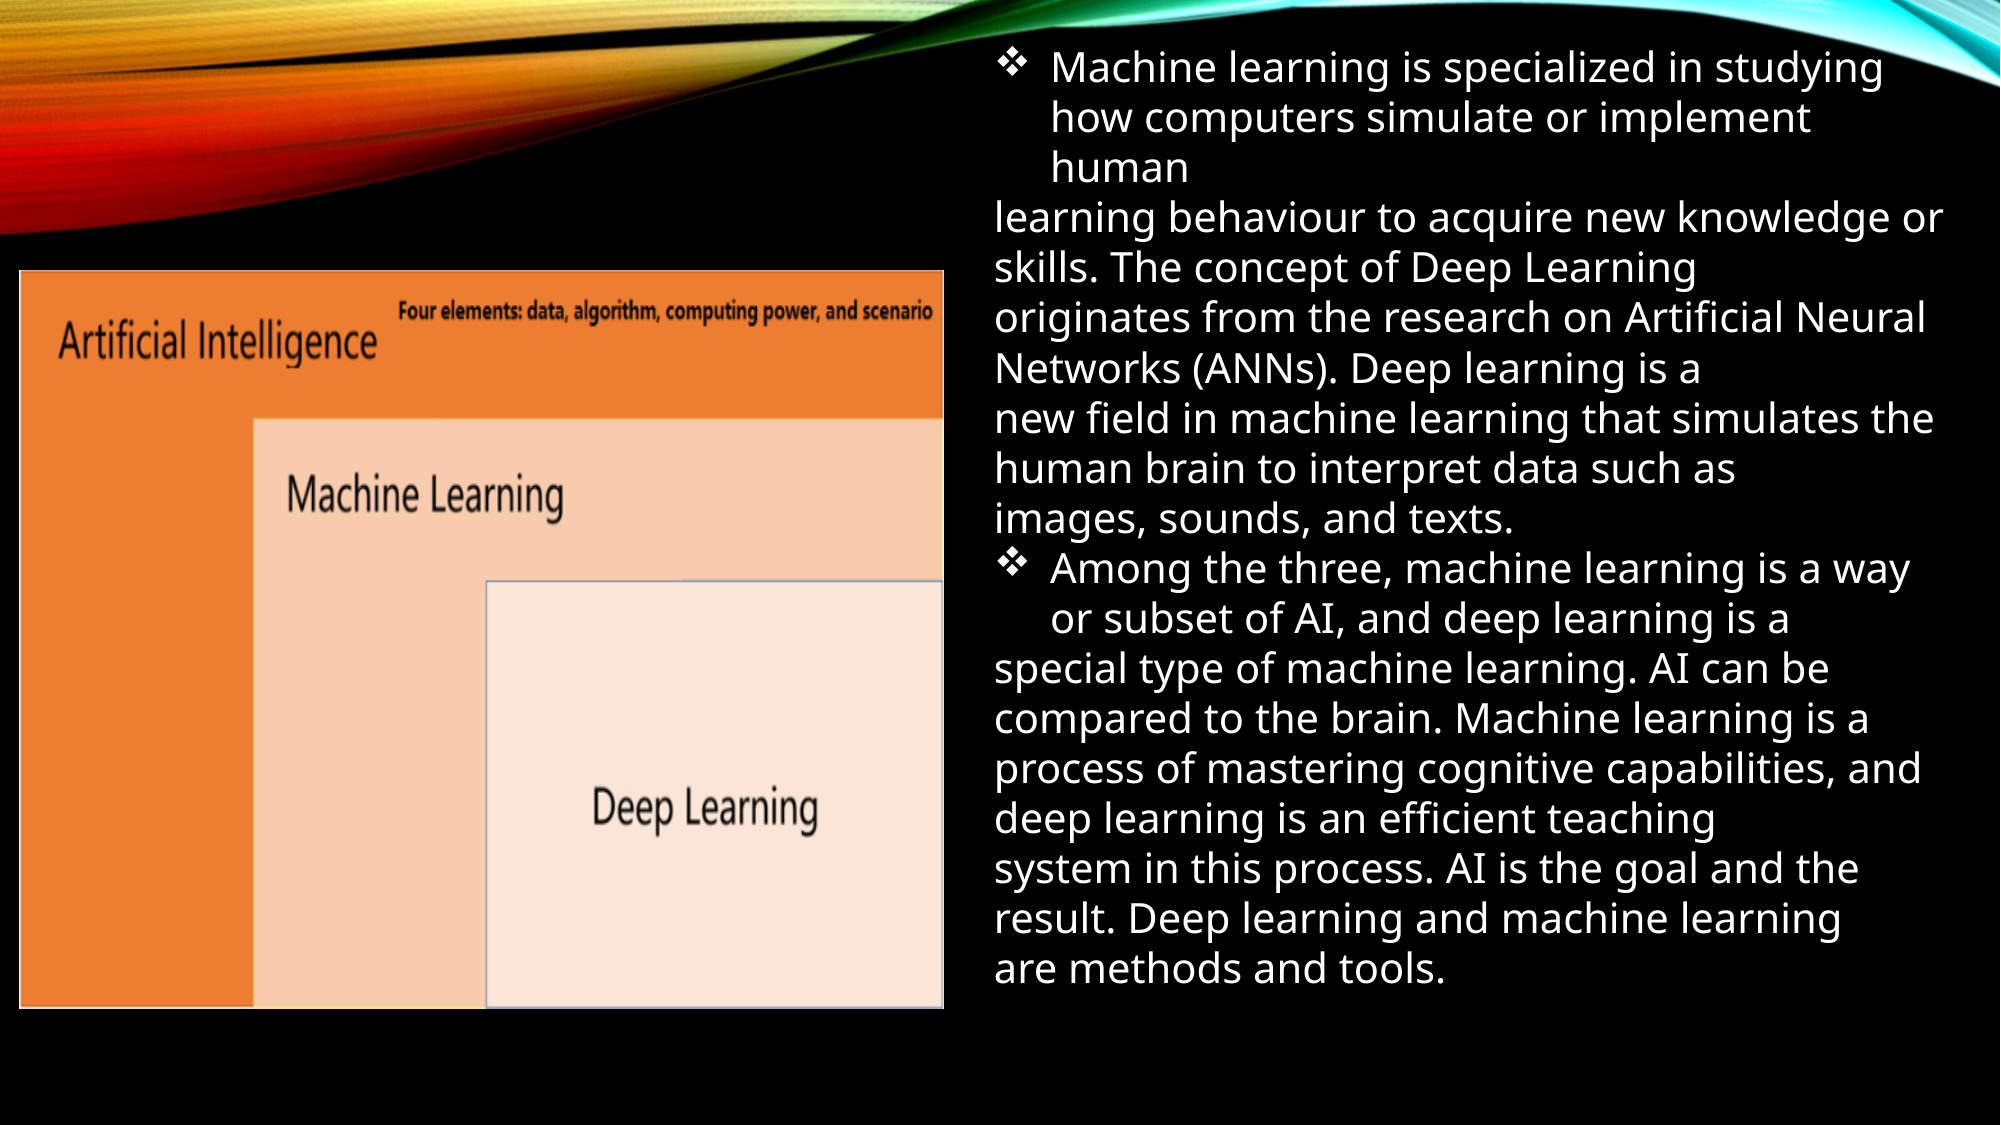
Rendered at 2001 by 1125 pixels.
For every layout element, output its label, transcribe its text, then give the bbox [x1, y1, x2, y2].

picture [0, 0, 2000, 237]
picture [19, 270, 944, 1009]
text_box Machine learning is specialized in studying how computers simulate or implement human learning behaviour to acquire new knowledge or skills. The concept of Deep Learning originates from the research on Artificial Neural Networks (ANNs). Deep learning is a new field in machine learning that simulates the human brain to interpret data such as images, sounds, and texts. Among the three, machine learning is a way or subset of AI, and deep learning is a special type of machine learning. AI can be compared to the brain. Machine learning is a process of mastering cognitive capabilities, and deep learning is an efficient teaching system in this process. AI is the goal and the result. Deep learning and machine learning are methods and tools. [979, 33, 1965, 1049]
